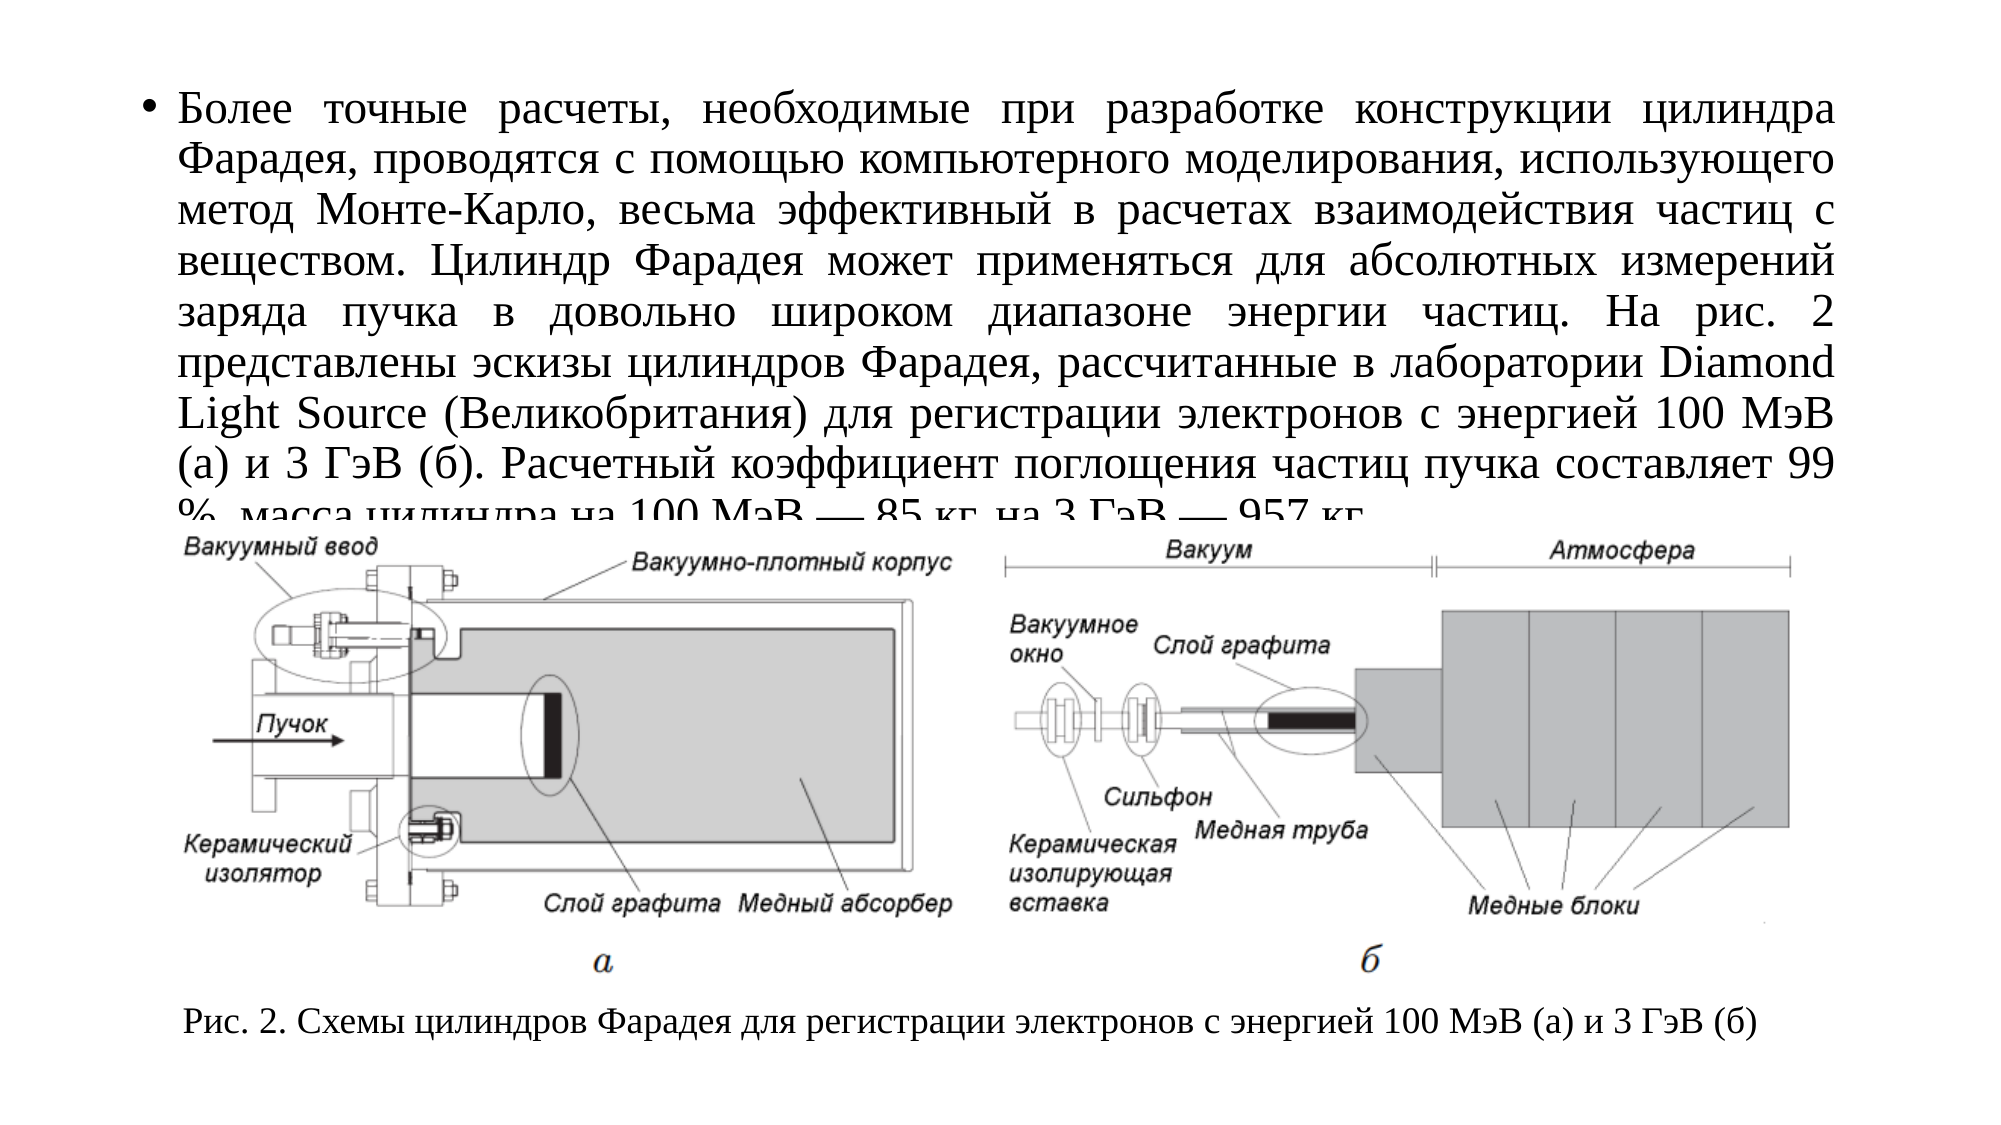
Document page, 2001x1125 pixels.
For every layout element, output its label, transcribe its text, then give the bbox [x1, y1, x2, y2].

text_box Рис. 2. Схемы цилиндров Фарадея для регистрации электронов с энергией 100 МэВ (а) и 3 ГэВ (б) [167, 988, 1852, 1049]
picture [167, 520, 1811, 989]
list Более точные расчеты, необходимые при разработке конструкции цилиндра Фарадея, проводятся с помощью компьютерного моделирования, использующего метод Монте-Карло, весьма эффективный в расчетах взаимодействия частиц с веществом. Цилиндр Фарадея может применяться для абсолютных измерений заряда пучка в довольно широком диапазоне энергии частиц. На рис. 2 представлены эскизы цилиндров Фарадея, рассчитанные в лаборатории Diamond Light Source (Великобритания) для регистрации электронов с энергией 100 МэВ (а) и 3 ГэВ (б). Расчетный коэффициент поглощения частиц пучка составляет 99 %, масса цилиндра на 100 МэВ — 85 кг, на 3 ГэВ — 957 кг. [126, 75, 1852, 550]
